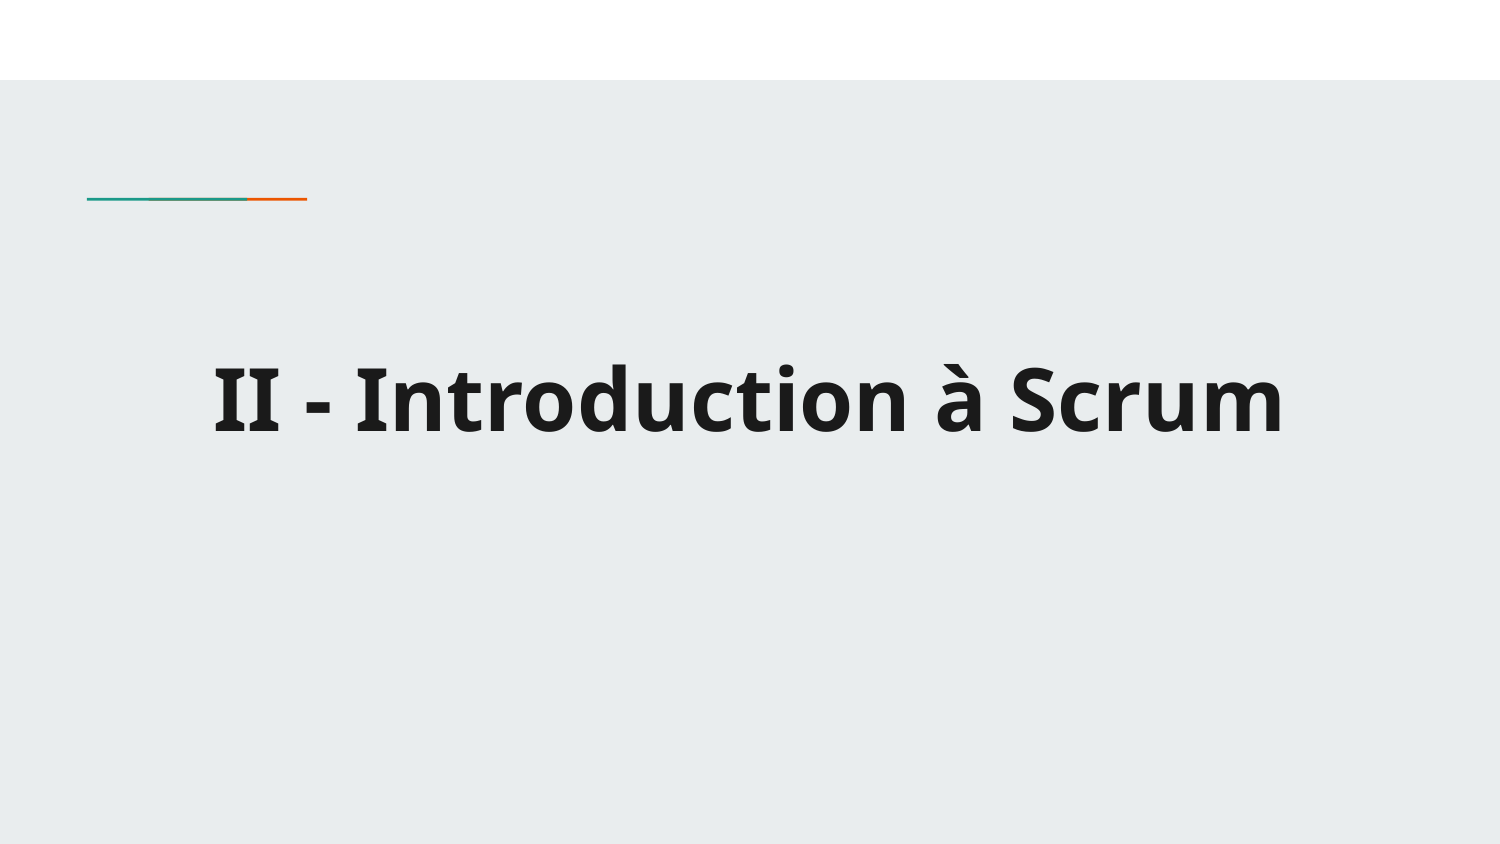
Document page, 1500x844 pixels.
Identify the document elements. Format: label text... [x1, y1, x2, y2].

title II - Introduction à Scrum [119, 329, 1381, 603]
